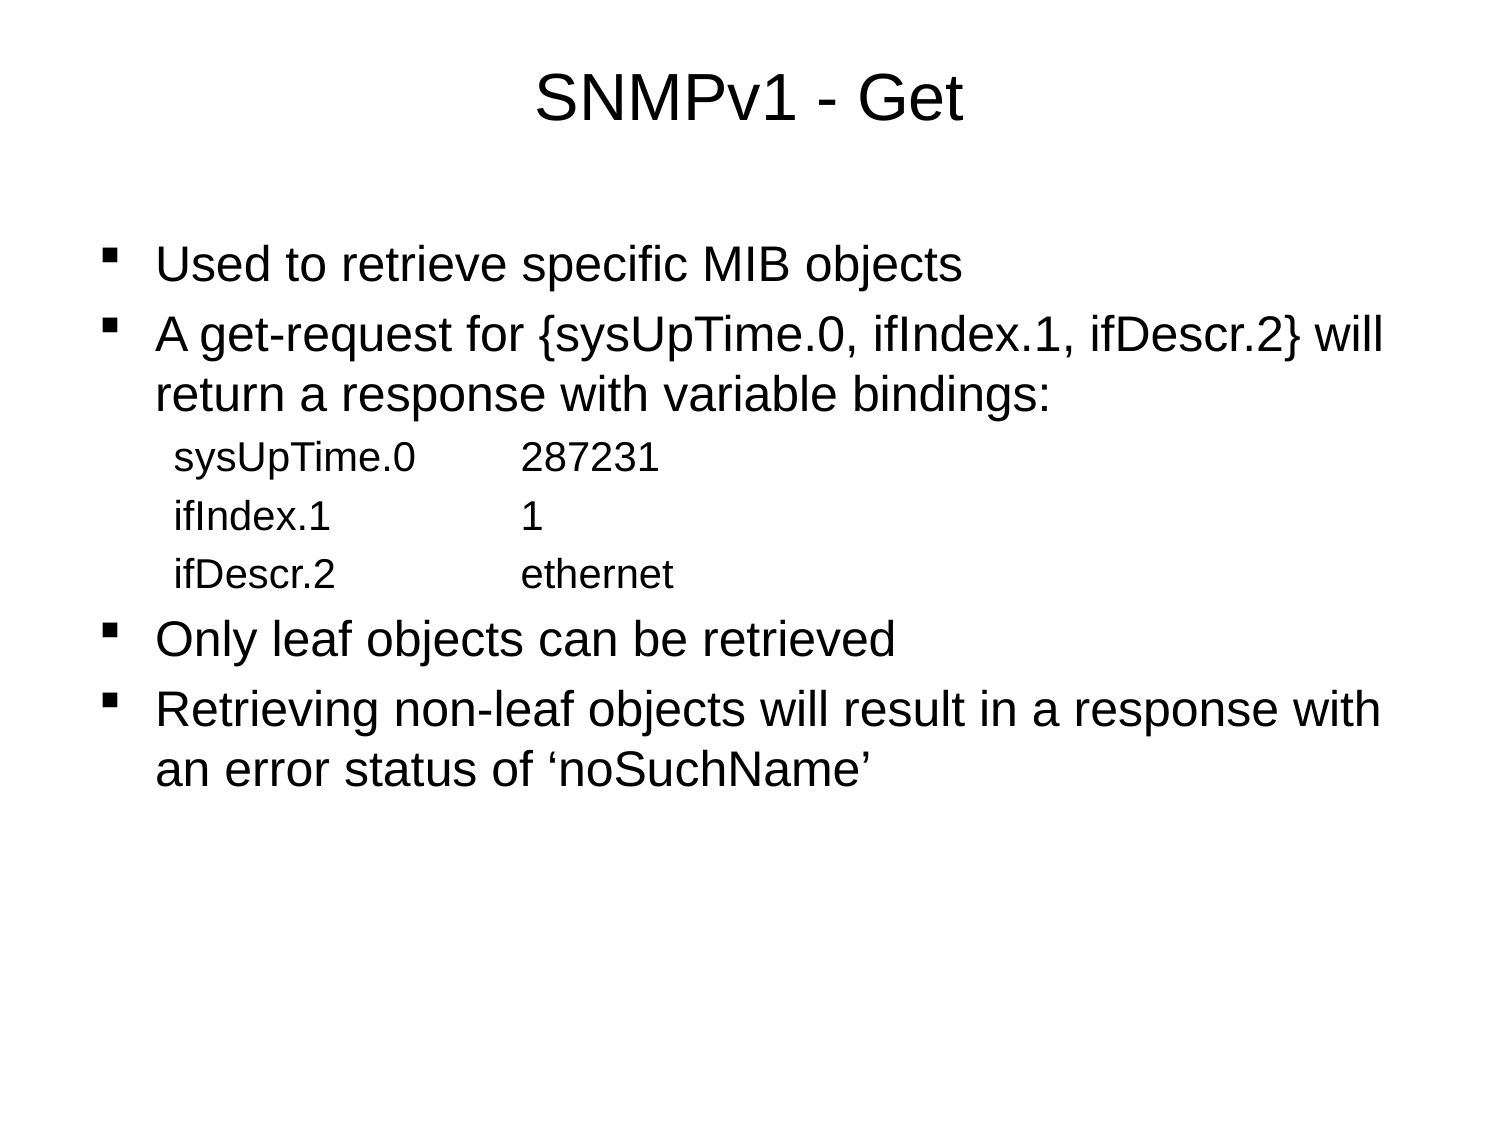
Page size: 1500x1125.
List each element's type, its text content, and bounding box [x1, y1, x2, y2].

text_box Used to retrieve specific MIB objects A get-request for {sysUpTime.0, ifIndex.1, ifDescr.2} will return a response with variable bindings: sysUpTime.0 287231 ifIndex.1 1 ifDescr.2 ethernet Only leaf objects can be retrieved Retrieving non-leaf objects will result in a response with an error status of ‘noSuchName’ [84, 224, 1461, 1045]
title SNMPv1 - Get [74, 0, 1426, 188]
